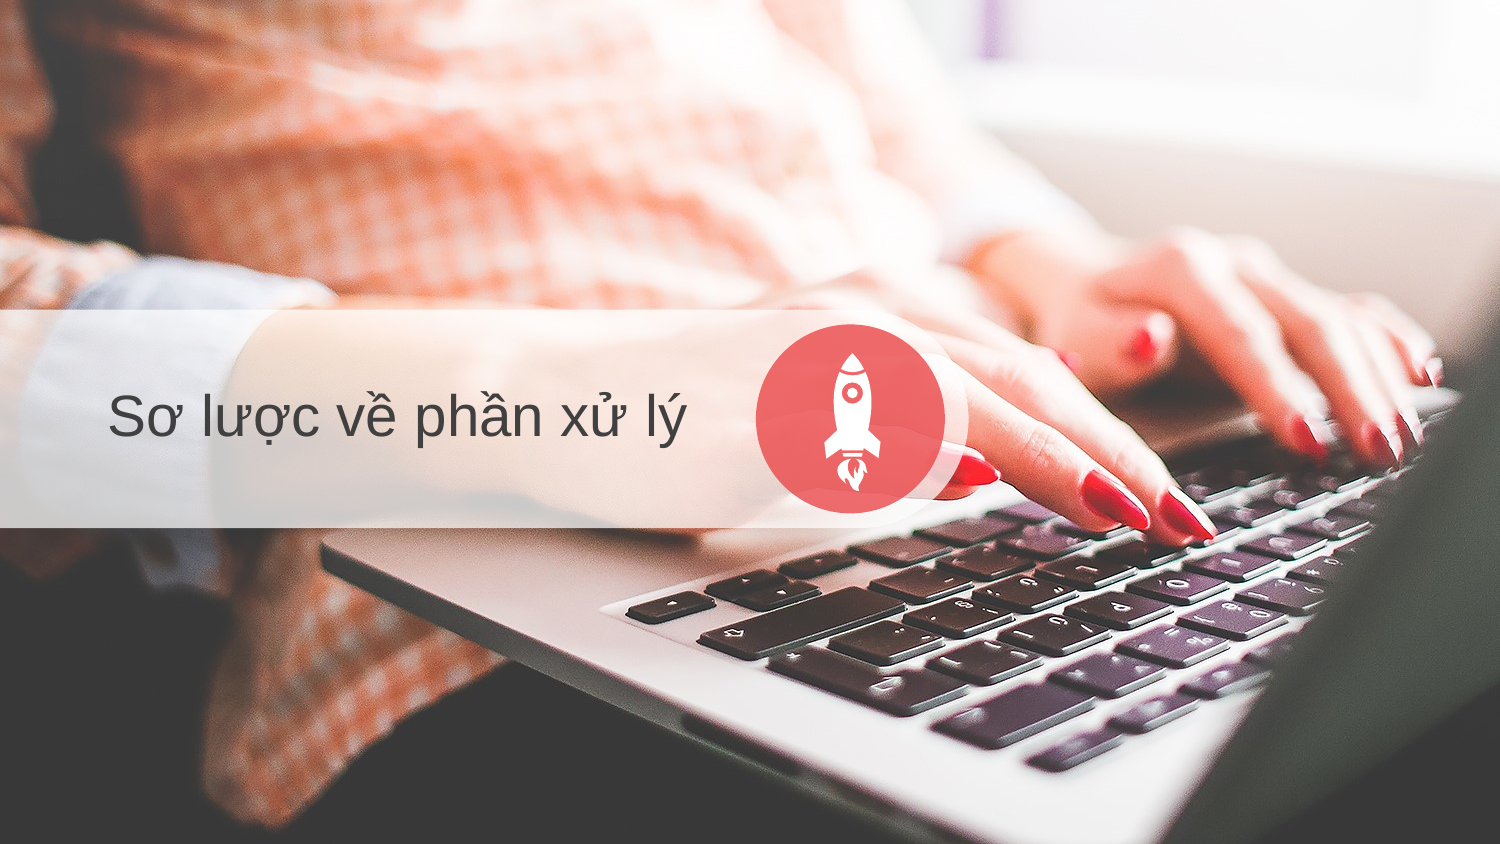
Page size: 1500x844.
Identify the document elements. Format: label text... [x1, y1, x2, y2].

text_box [822, 351, 883, 494]
picture [0, 0, 1500, 844]
list Sơ lược về phần xử lý [0, 374, 703, 453]
